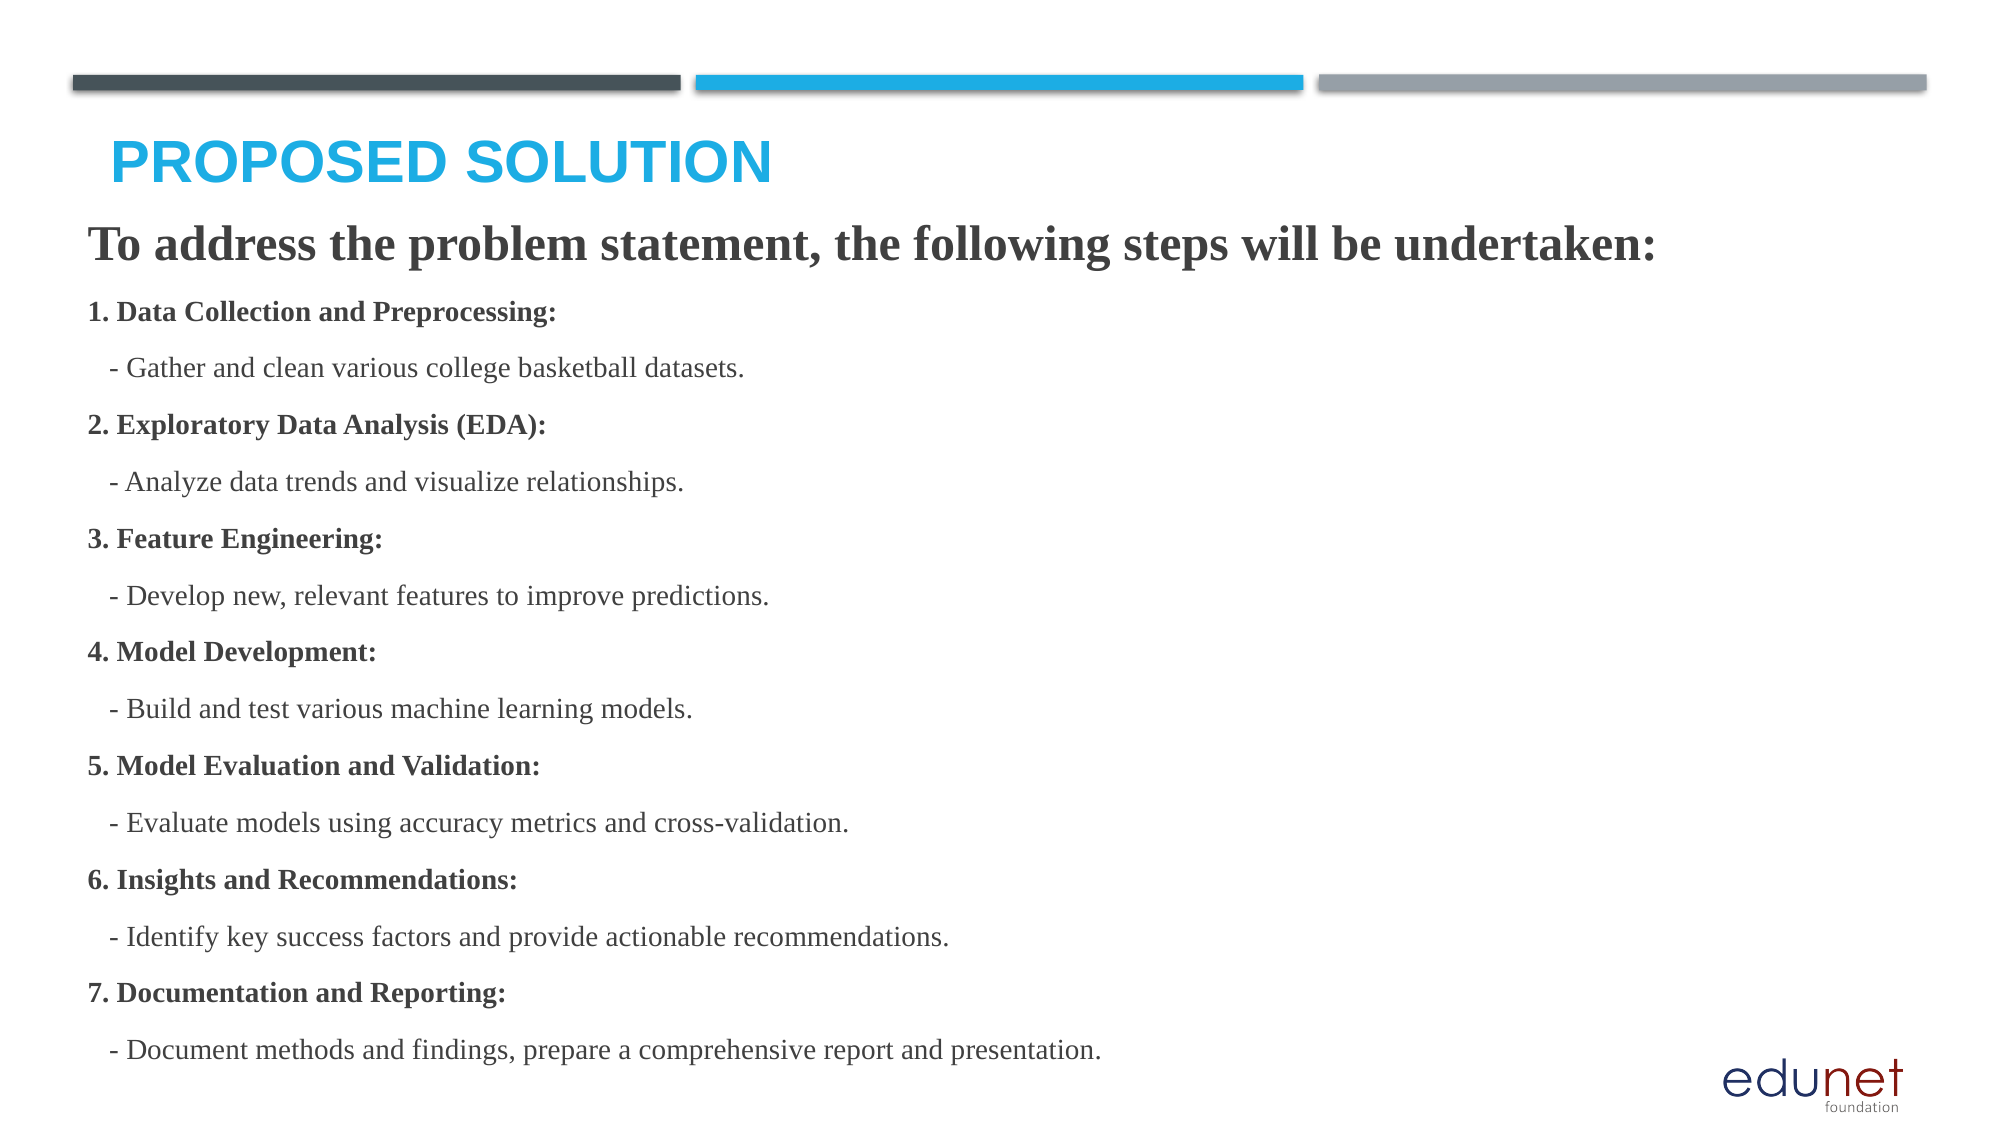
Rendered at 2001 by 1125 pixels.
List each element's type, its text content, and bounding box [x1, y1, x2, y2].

title Proposed Solution [95, 115, 1905, 178]
list To address the problem statement, the following steps will be undertaken: 1. Data Collection and Preprocessing: - Gather and clean various college basketball datasets. 2. Exploratory Data Analysis (EDA): - Analyze data trends and visualize relationships. 3. Feature Engineering: - Develop new, relevant features to improve predictions. 4. Model Development: - Build and test various machine learning models. 5. Model Evaluation and Validation: - Evaluate models using accuracy metrics and cross-validation. 6. Insights and Recommendations: - Identify key success factors and provide actionable recommendations. 7. Documentation and Reporting: - Document methods and findings, prepare a comprehensive report and presentation. [72, 178, 1978, 1091]
picture [1719, 1091, 1905, 1116]
